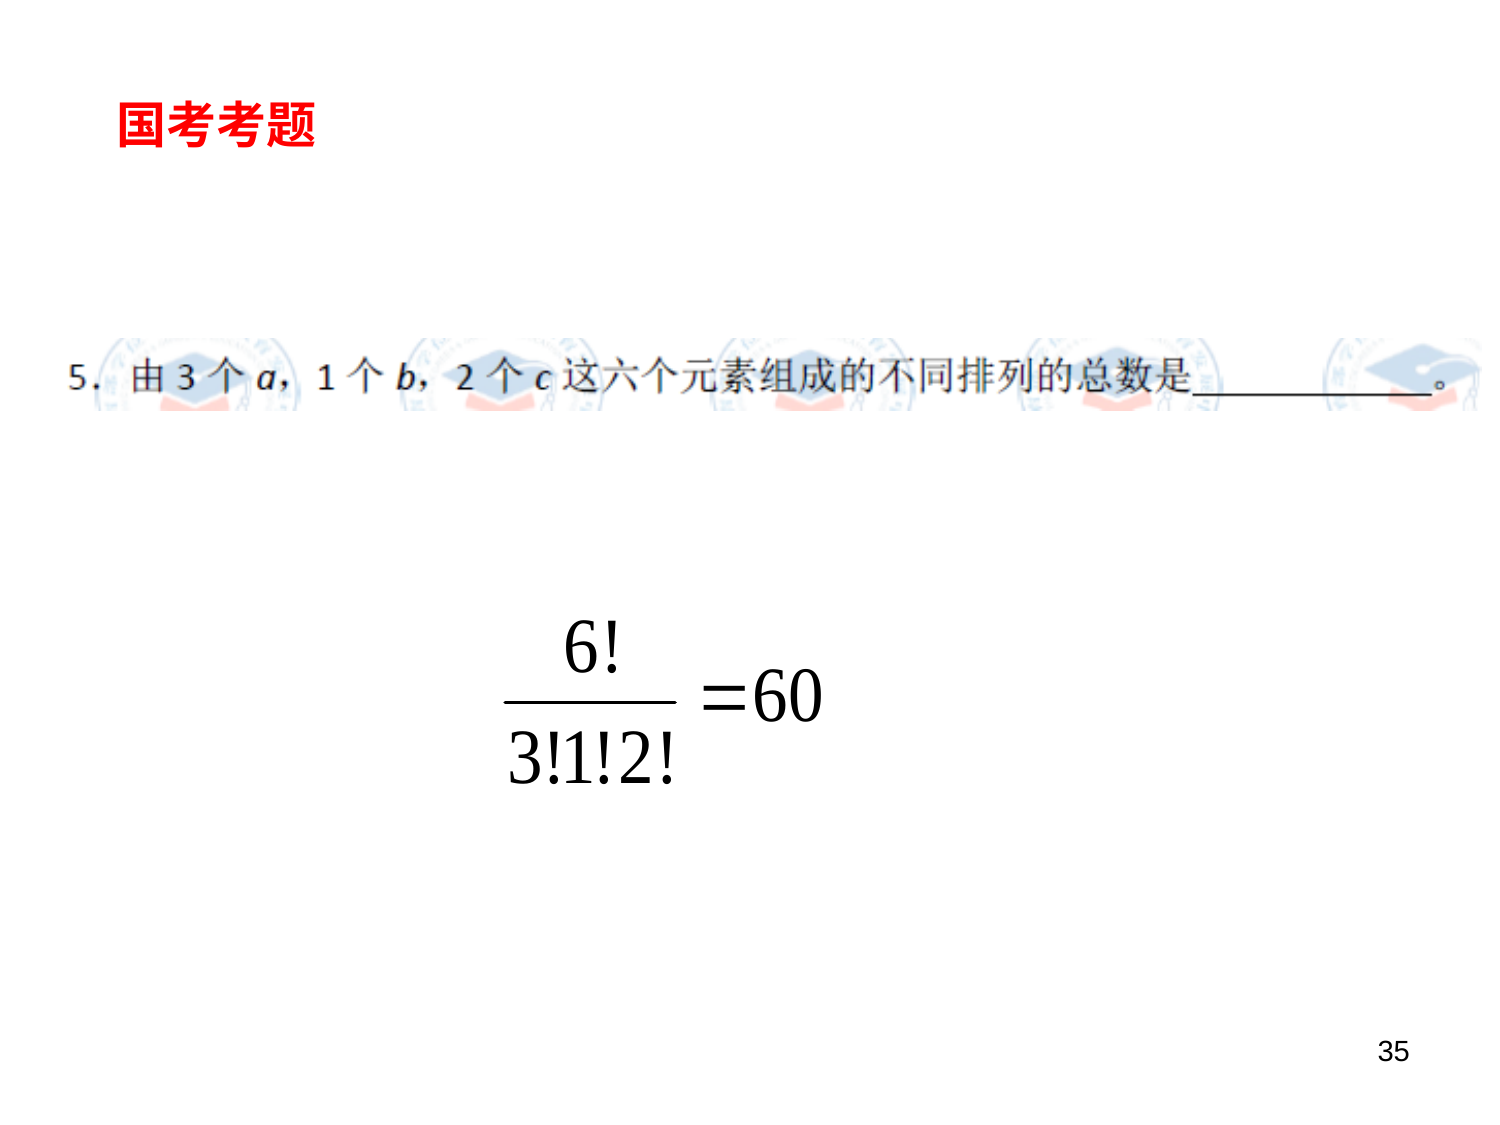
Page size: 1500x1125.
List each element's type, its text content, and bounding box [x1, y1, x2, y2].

slide_number 35 [1074, 1024, 1425, 1103]
picture [29, 337, 1482, 411]
text_box 国考考题 [101, 86, 332, 162]
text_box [492, 597, 838, 801]
